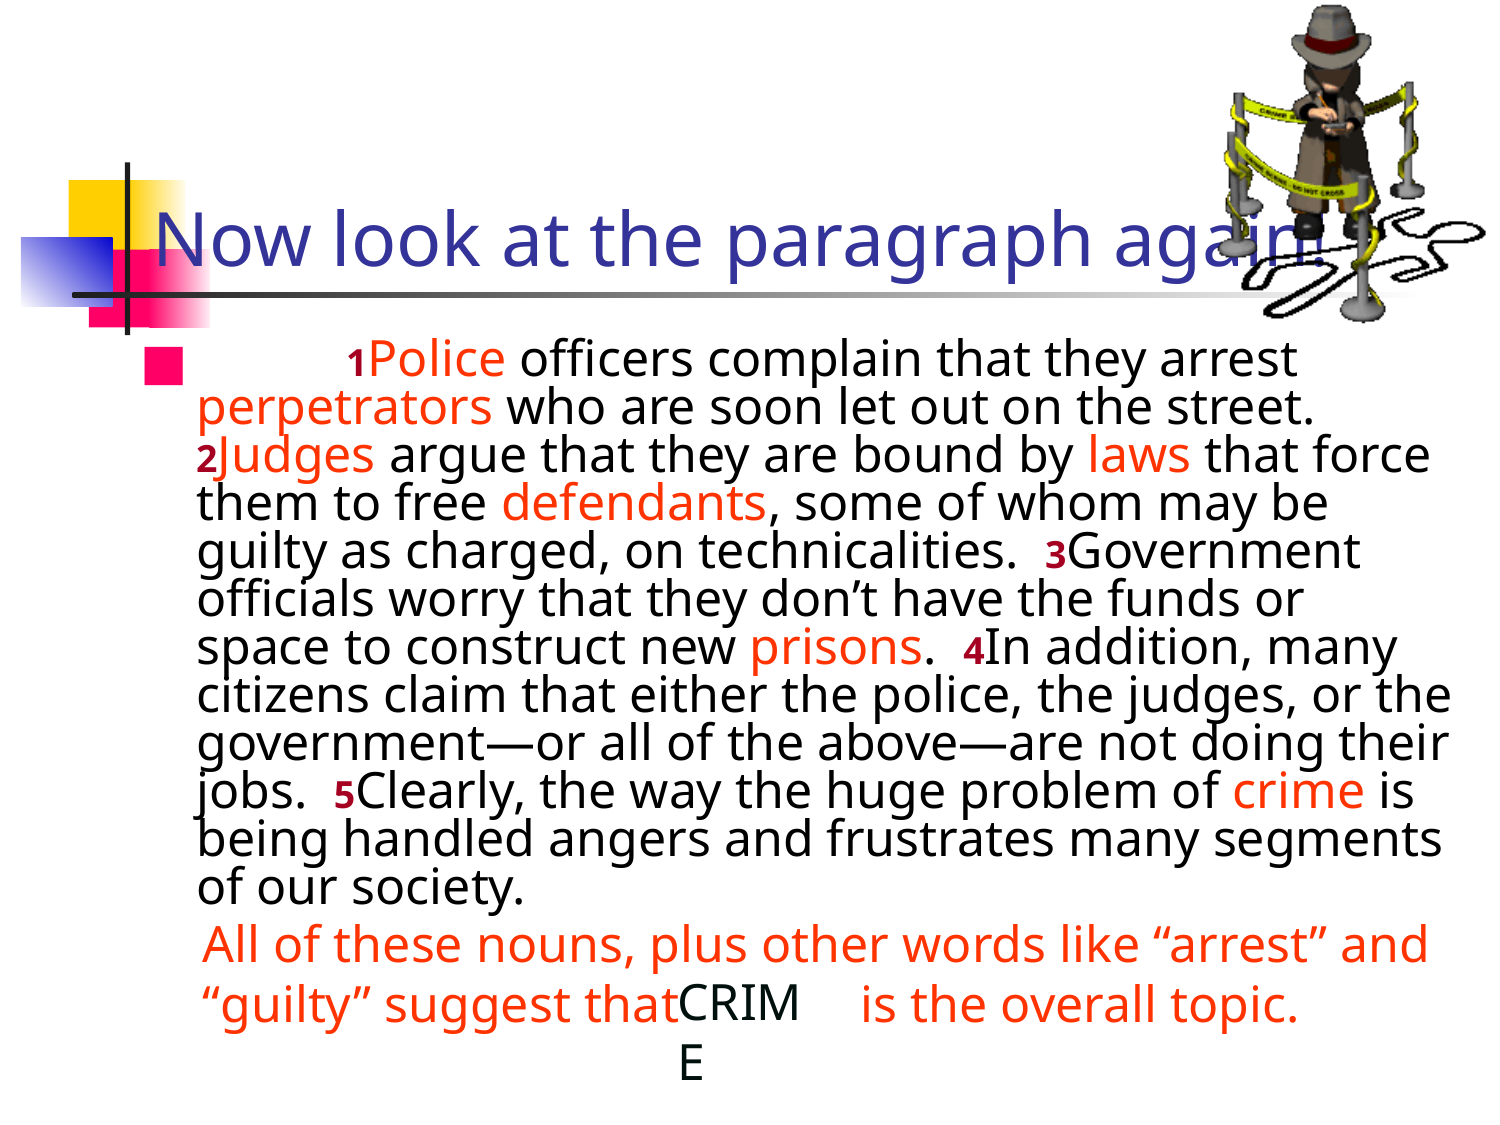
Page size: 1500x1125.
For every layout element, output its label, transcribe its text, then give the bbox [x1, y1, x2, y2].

list 1Police officers complain that they arrest perpetrators who are soon let out on the street. 2Judges argue that they are bound by laws that force them to free defendants, some of whom may be guilty as charged, on technicalities. 3Government officials worry that they don’t have the funds or space to construct new prisons. 4In addition, many citizens claim that either the police, the judges, or the government—or all of the above—are not doing their jobs. 5Clearly, the way the huge problem of crime is being handled angers and frustrates many segments of our society. [125, 331, 1469, 888]
text_box All of these nouns, plus other words like “arrest” and “guilty” suggest that is the overall topic. [187, 905, 1468, 1041]
text_box CRIME [662, 962, 839, 1098]
picture [1215, 0, 1500, 326]
title Now look at the paragraph again! [137, 101, 1210, 289]
